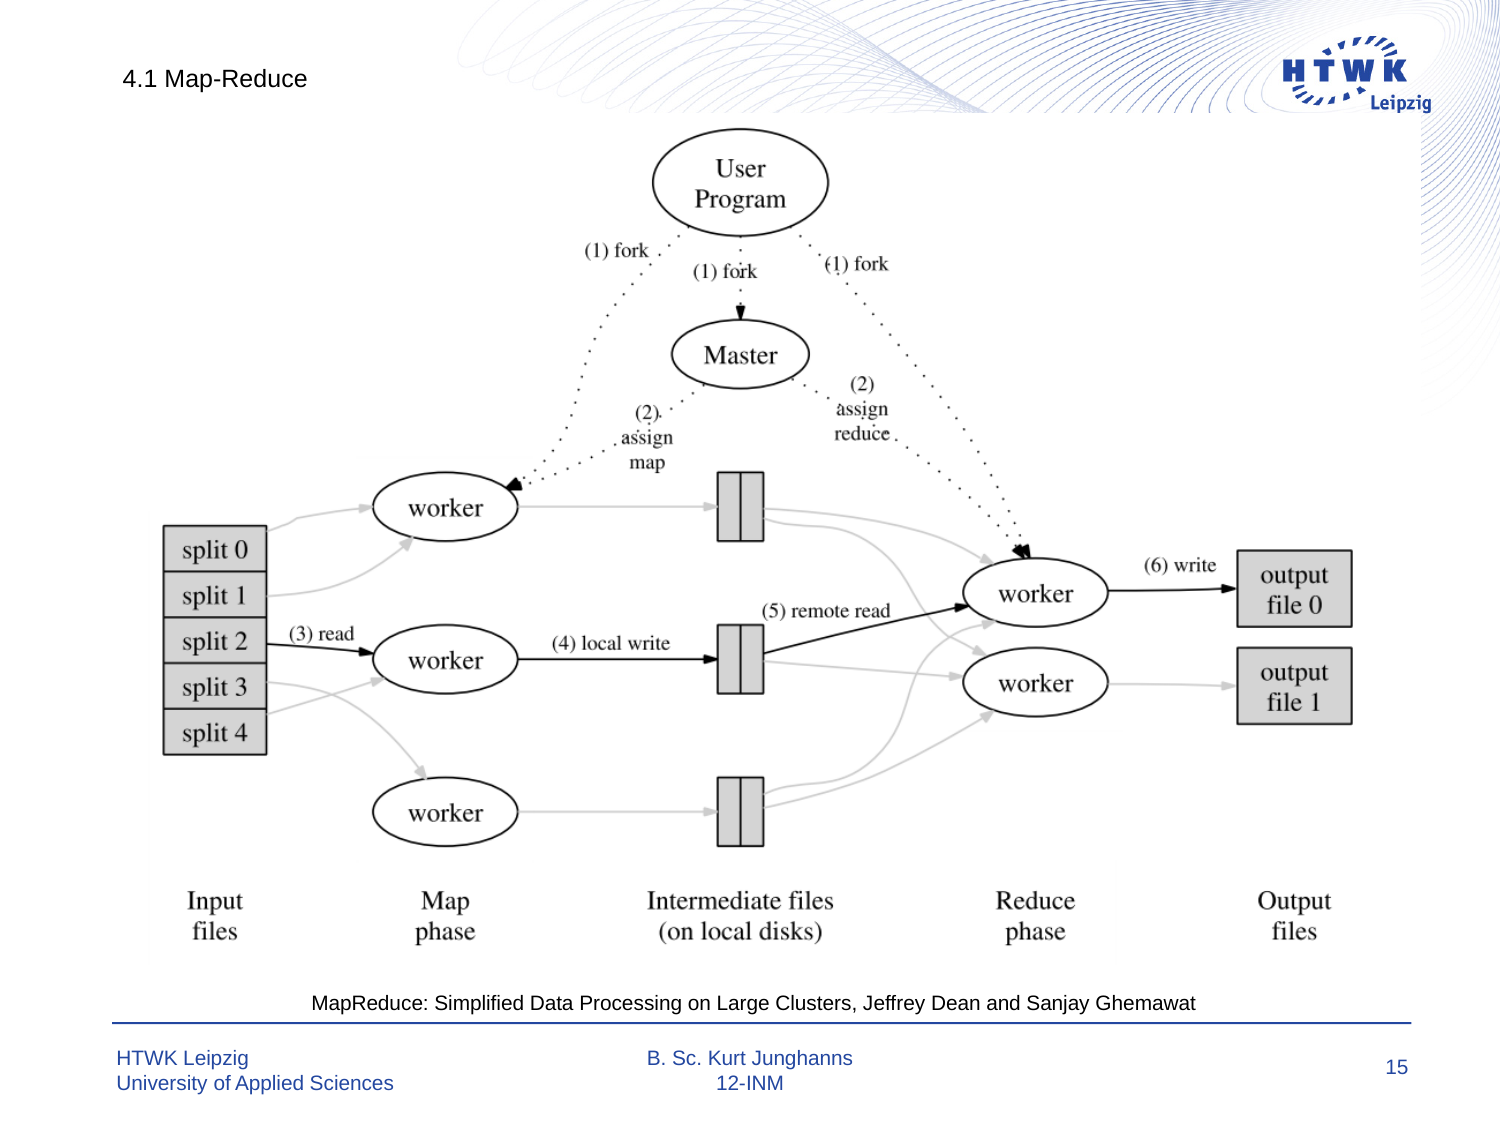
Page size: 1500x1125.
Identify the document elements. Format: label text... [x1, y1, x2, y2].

text_box MapReduce: Simpliﬁed Data Processing on Large Clusters, Jeffrey Dean and Sanjay Ghemawat [296, 981, 1218, 1022]
picture [0, 0, 1500, 965]
list 4.1 Map-Reduce [107, 54, 1200, 91]
